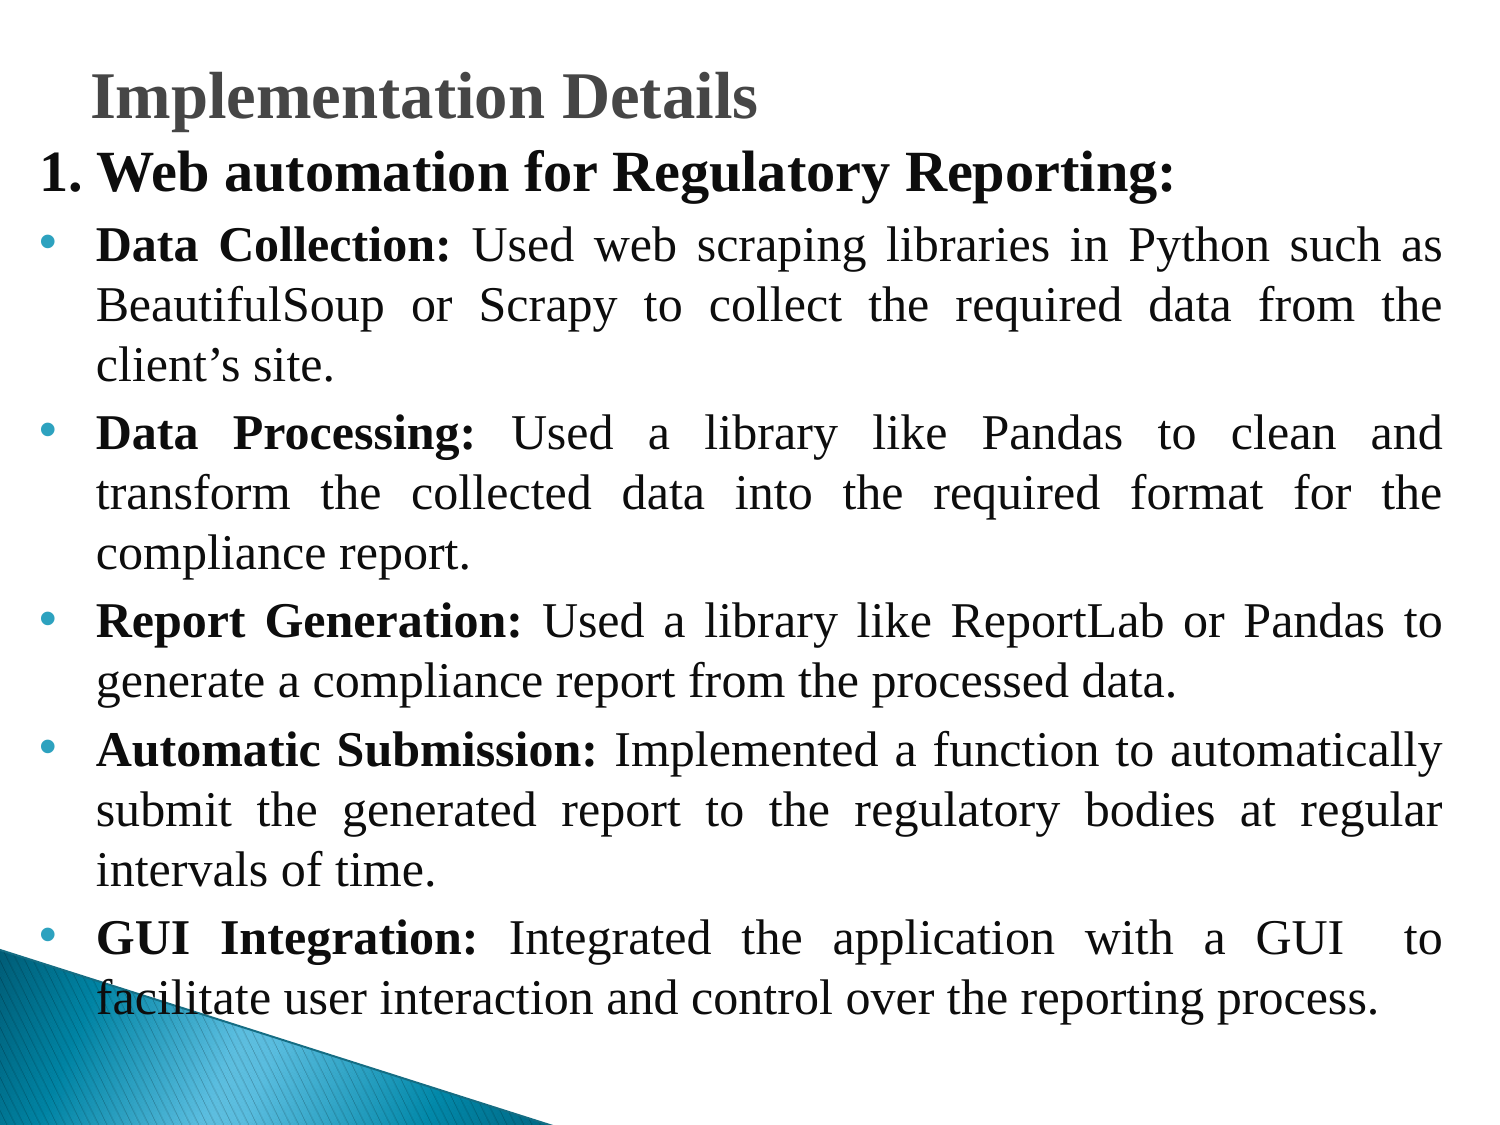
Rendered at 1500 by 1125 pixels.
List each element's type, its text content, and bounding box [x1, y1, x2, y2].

list 1. Web automation for Regulatory Reporting: Data Collection: Used web scraping libraries in Python such as BeautifulSoup or Scrapy to collect the required data from the client’s site. Data Processing: Used a library like Pandas to clean and transform the collected data into the required format for the compliance report. Report Generation: Used a library like ReportLab or Pandas to generate a compliance report from the processed data. Automatic Submission: Implemented a function to automatically submit the generated report to the regulatory bodies at regular intervals of time. GUI Integration: Integrated the application with a GUI to facilitate user interaction and control over the reporting process. [5, 125, 1459, 972]
title Implementation Details [75, 45, 1425, 140]
picture [66, 990, 414, 1125]
